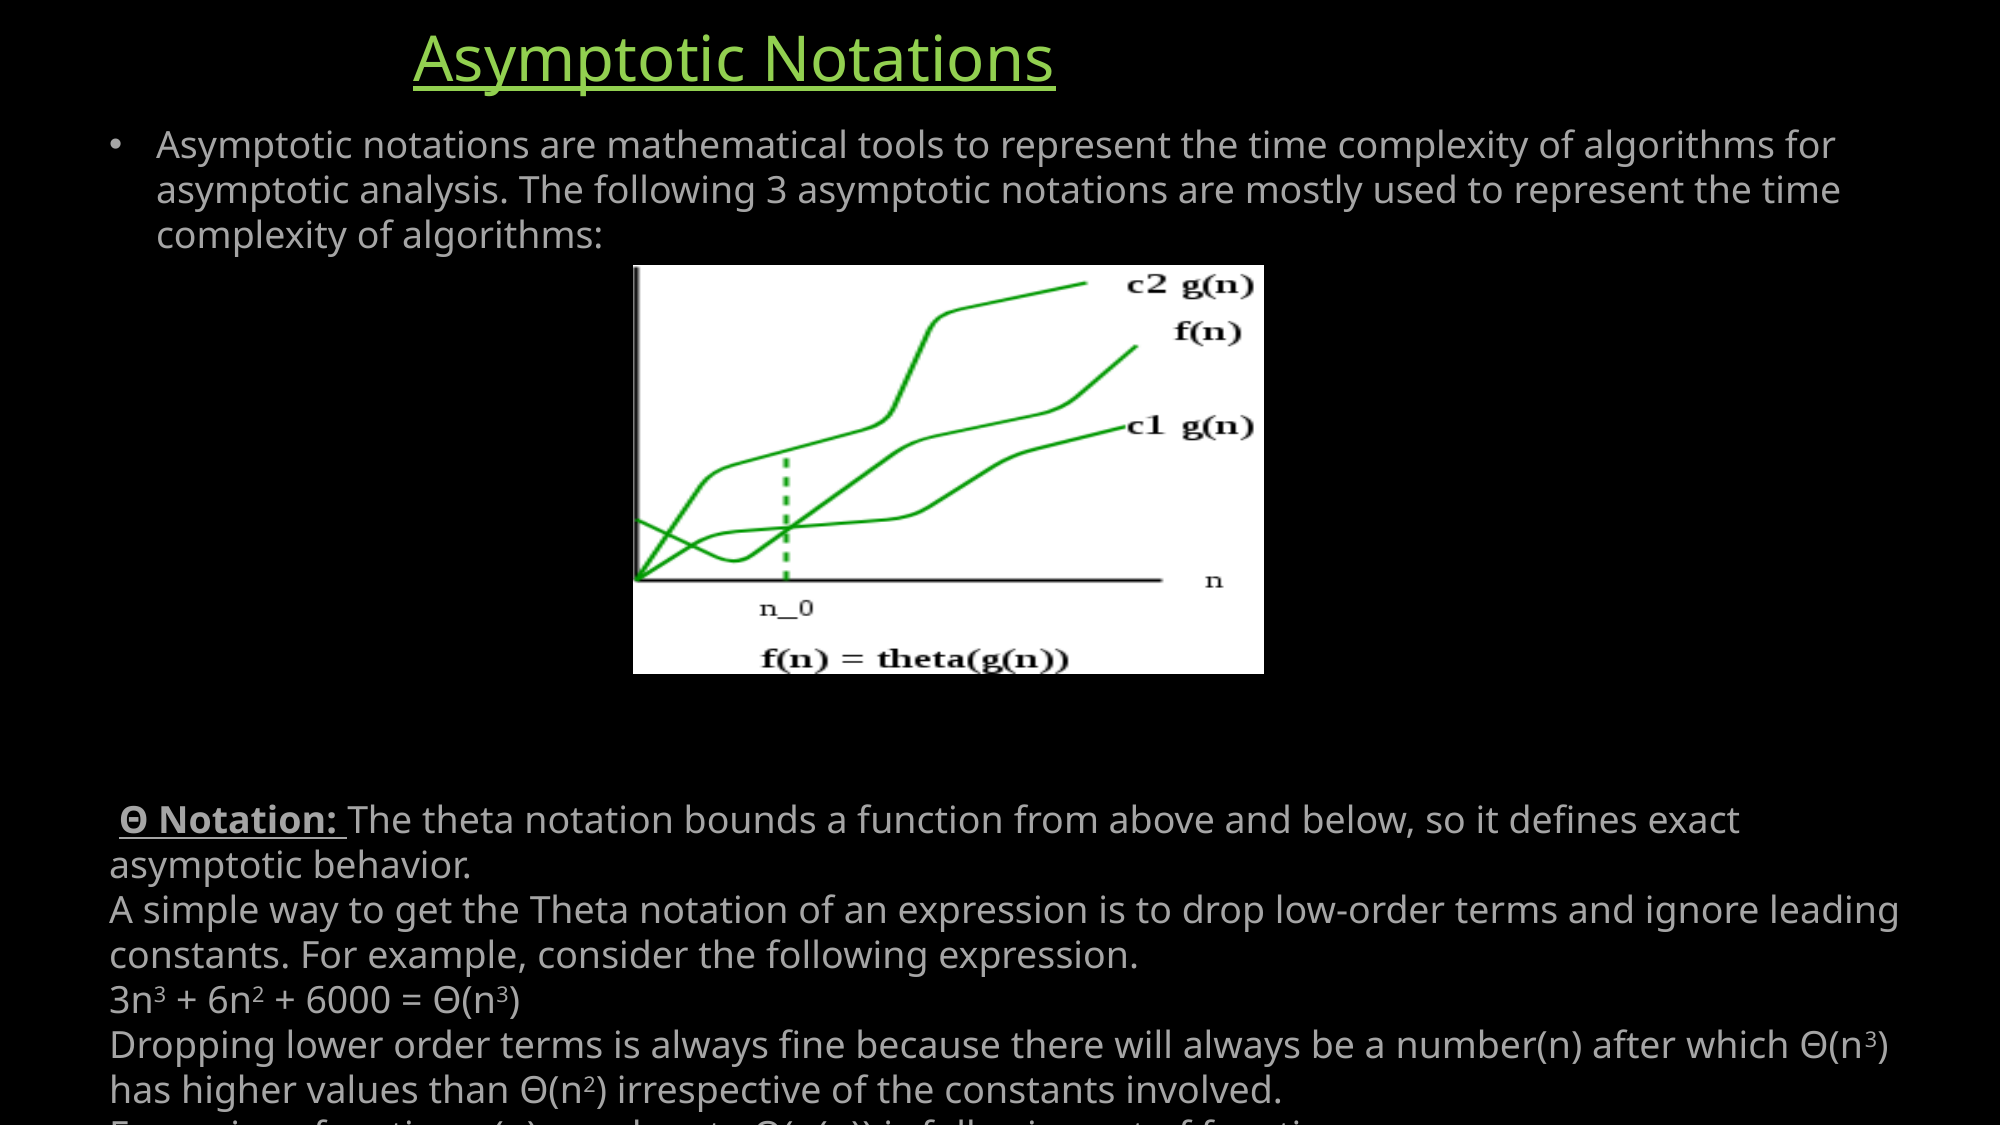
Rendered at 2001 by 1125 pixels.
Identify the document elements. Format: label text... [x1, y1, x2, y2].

text_box Asymptotic notations are mathematical tools to represent the time complexity of algorithms for asymptotic analysis. The following 3 asymptotic notations are mostly used to represent the time complexity of algorithms: Θ Notation: The theta notation bounds a function from above and below, so it defines exact asymptotic behavior. A simple way to get the Theta notation of an expression is to drop low-order terms and ignore leading constants. For example, consider the following expression. 3n3 + 6n2 + 6000 = Θ(n3) Dropping lower order terms is always fine because there will always be a number(n) after which Θ(n3) has higher values than Θ(n2) irrespective of the constants involved. For a given function g(n), we denote Θ(g(n)) is following set of functions. [94, 113, 1937, 1125]
picture [633, 265, 1264, 674]
list Asymptotic Notations [31, 19, 2000, 173]
